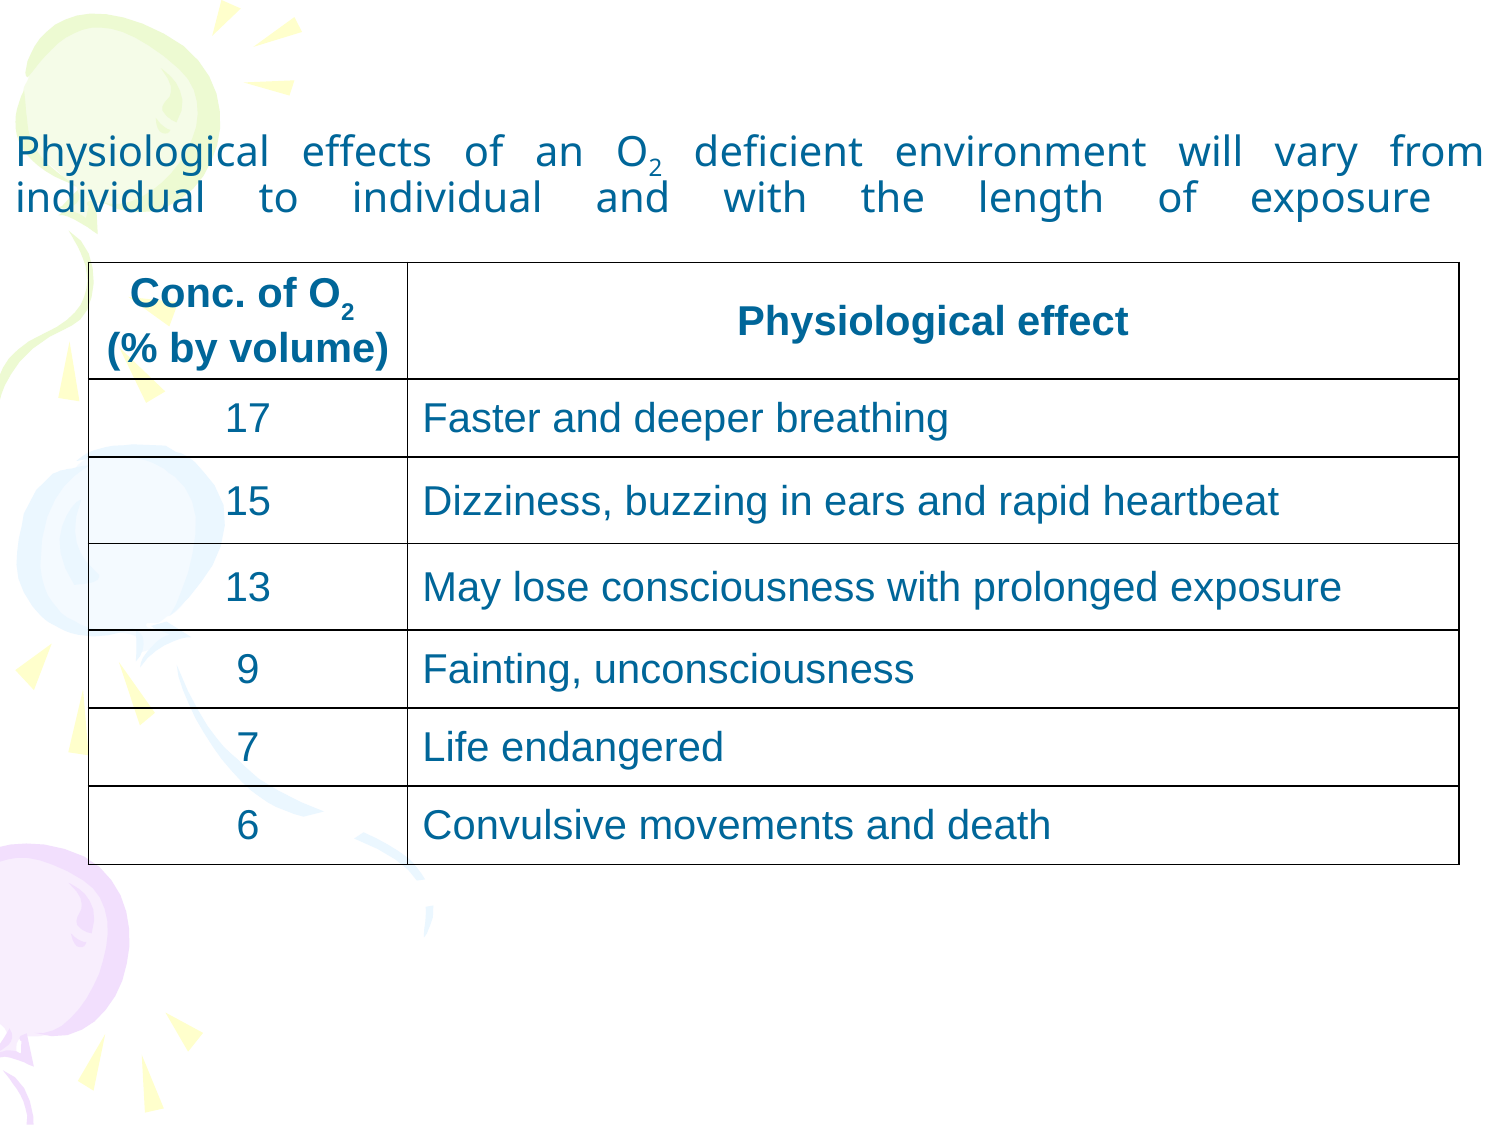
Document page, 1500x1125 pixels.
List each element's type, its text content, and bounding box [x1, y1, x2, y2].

table_cell 17 [89, 380, 407, 456]
table_cell 6 [89, 787, 407, 864]
table_cell 15 [89, 458, 407, 543]
table_header Physiological effect [408, 263, 1458, 378]
table_cell Life endangered [408, 709, 1458, 785]
table_cell Fainting, unconsciousness [408, 631, 1458, 707]
table_cell 7 [89, 709, 407, 785]
table_cell Convulsive movements and death [408, 787, 1458, 864]
title Physiological effects of an O2 deficient environment will vary from individual to individual and with the length of exposure [0, 122, 1500, 280]
table_header Conc. of O2 (% by volume) [89, 263, 407, 378]
table_cell May lose consciousness with prolonged exposure [408, 544, 1458, 629]
table_cell 9 [89, 631, 407, 707]
table_cell 13 [89, 544, 407, 629]
table_cell Faster and deeper breathing [408, 380, 1458, 456]
table_cell Dizziness, buzzing in ears and rapid heartbeat [408, 458, 1458, 543]
